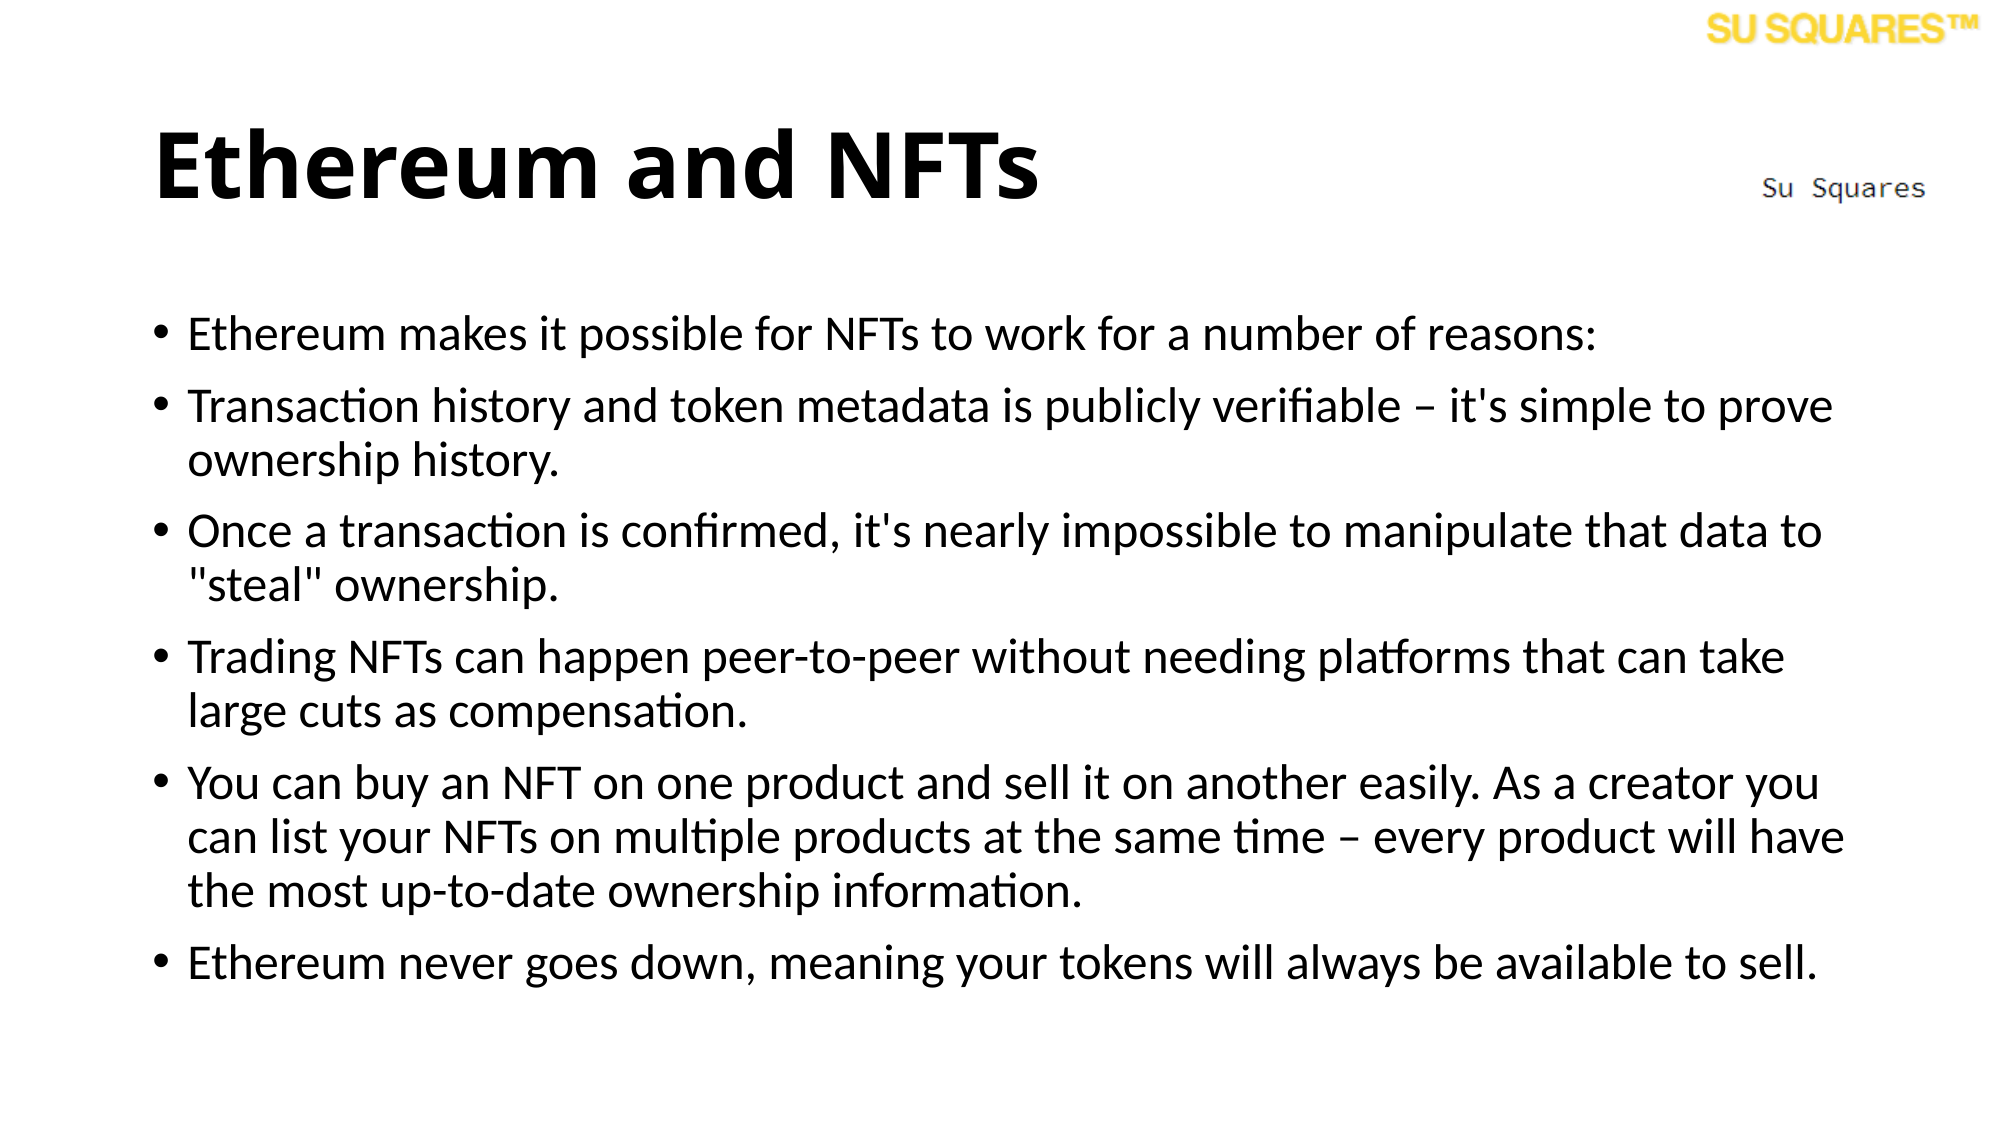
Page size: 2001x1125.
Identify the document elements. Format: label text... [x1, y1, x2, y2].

picture [1701, 0, 2000, 210]
list Ethereum makes it possible for NFTs to work for a number of reasons: Transaction history and token metadata is publicly verifiable – it's simple to prove ownership history. Once a transaction is confirmed, it's nearly impossible to manipulate that data to "steal" ownership. Trading NFTs can happen peer-to-peer without needing platforms that can take large cuts as compensation. You can buy an NFT on one product and sell it on another easily. As a creator you can list your NFTs on multiple products at the same time – every product will have the most up-to-date ownership information. Ethereum never goes down, meaning your tokens will always be available to sell. [137, 299, 1863, 1014]
title Ethereum and NFTs [137, 59, 1863, 278]
